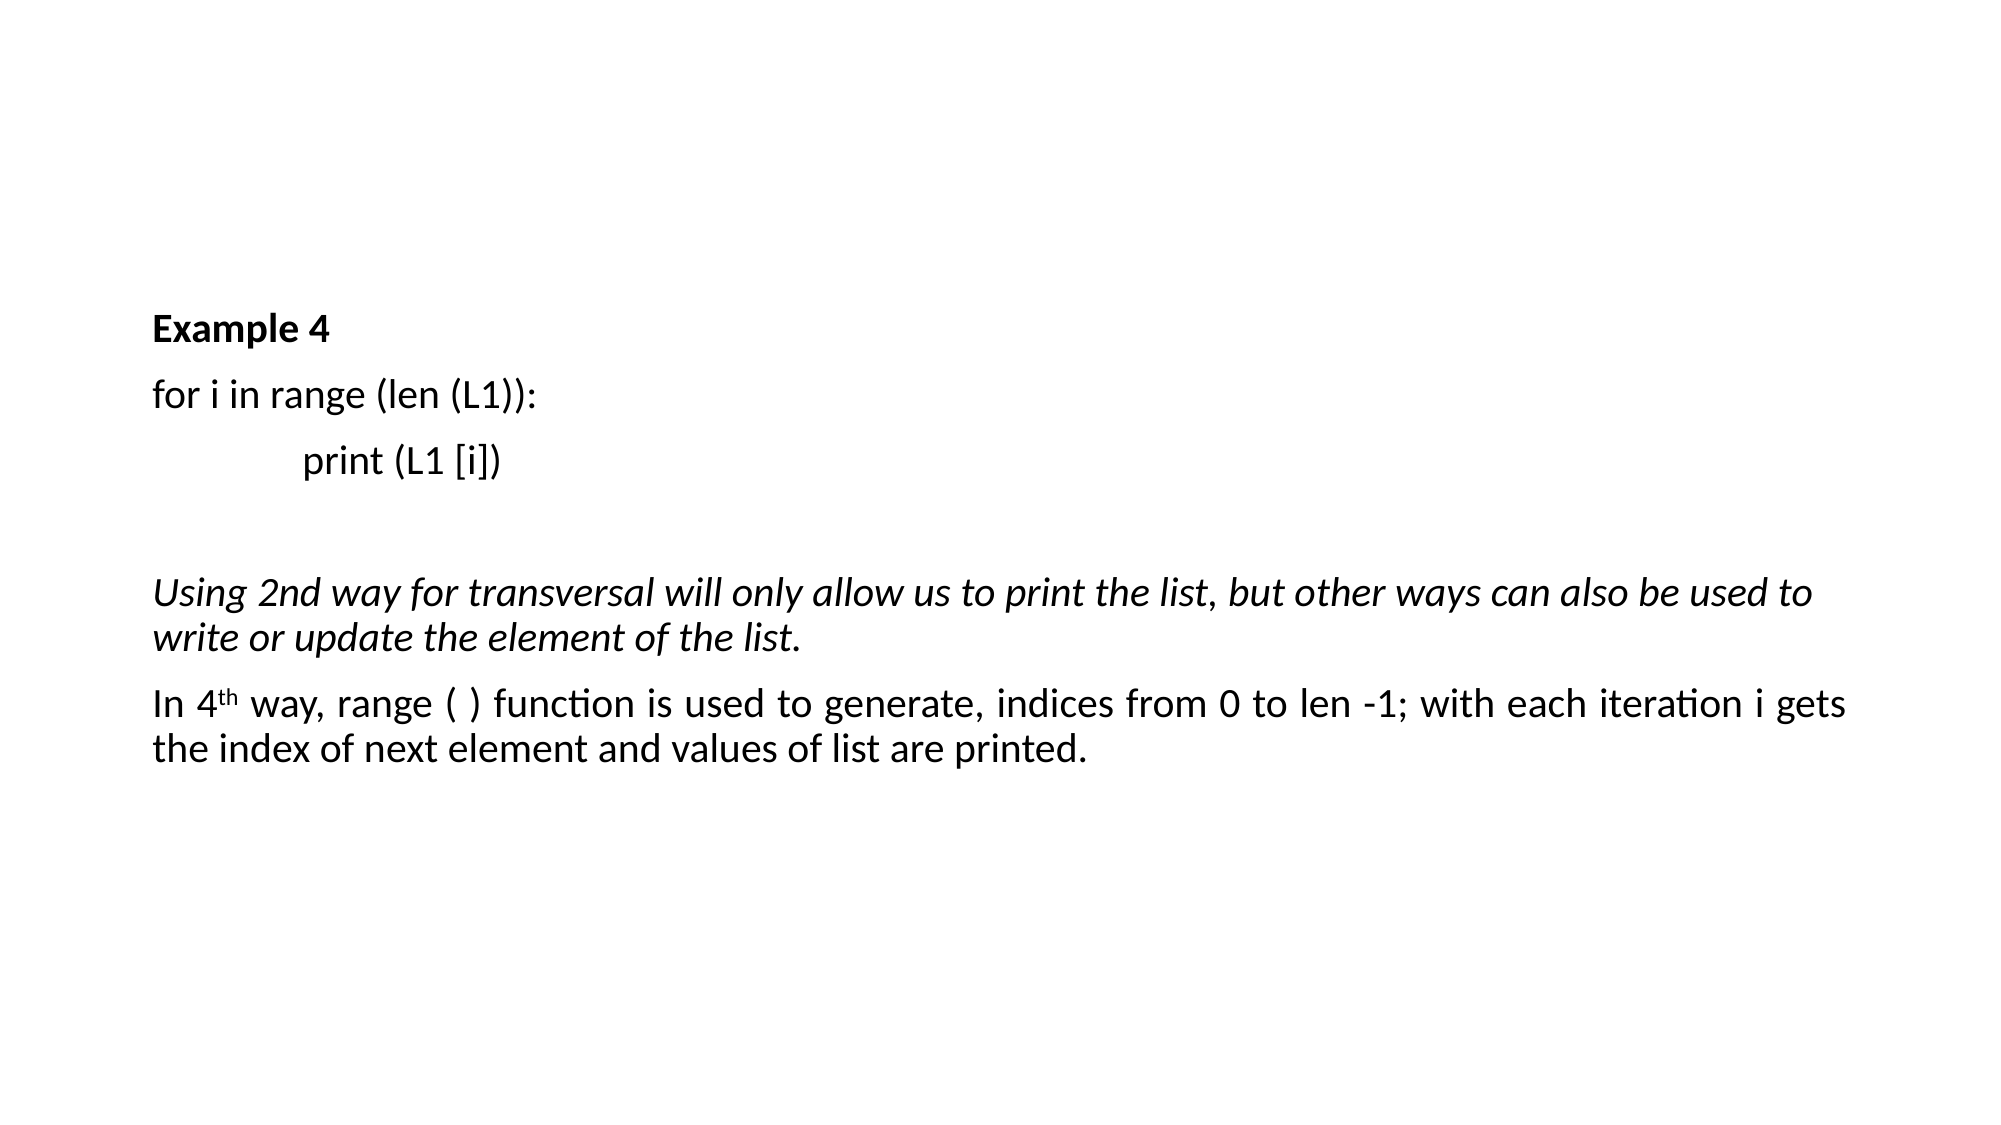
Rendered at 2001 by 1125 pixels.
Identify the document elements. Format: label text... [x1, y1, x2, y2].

list Example 4 for i in range (len (L1)): print (L1 [i]) Using 2nd way for transversal will only allow us to print the list, but other ways can also be used to write or update the element of the list. In 4th way, range ( ) function is used to generate, indices from 0 to len -1; with each iteration i gets the index of next element and values of list are printed. [137, 299, 1863, 1014]
